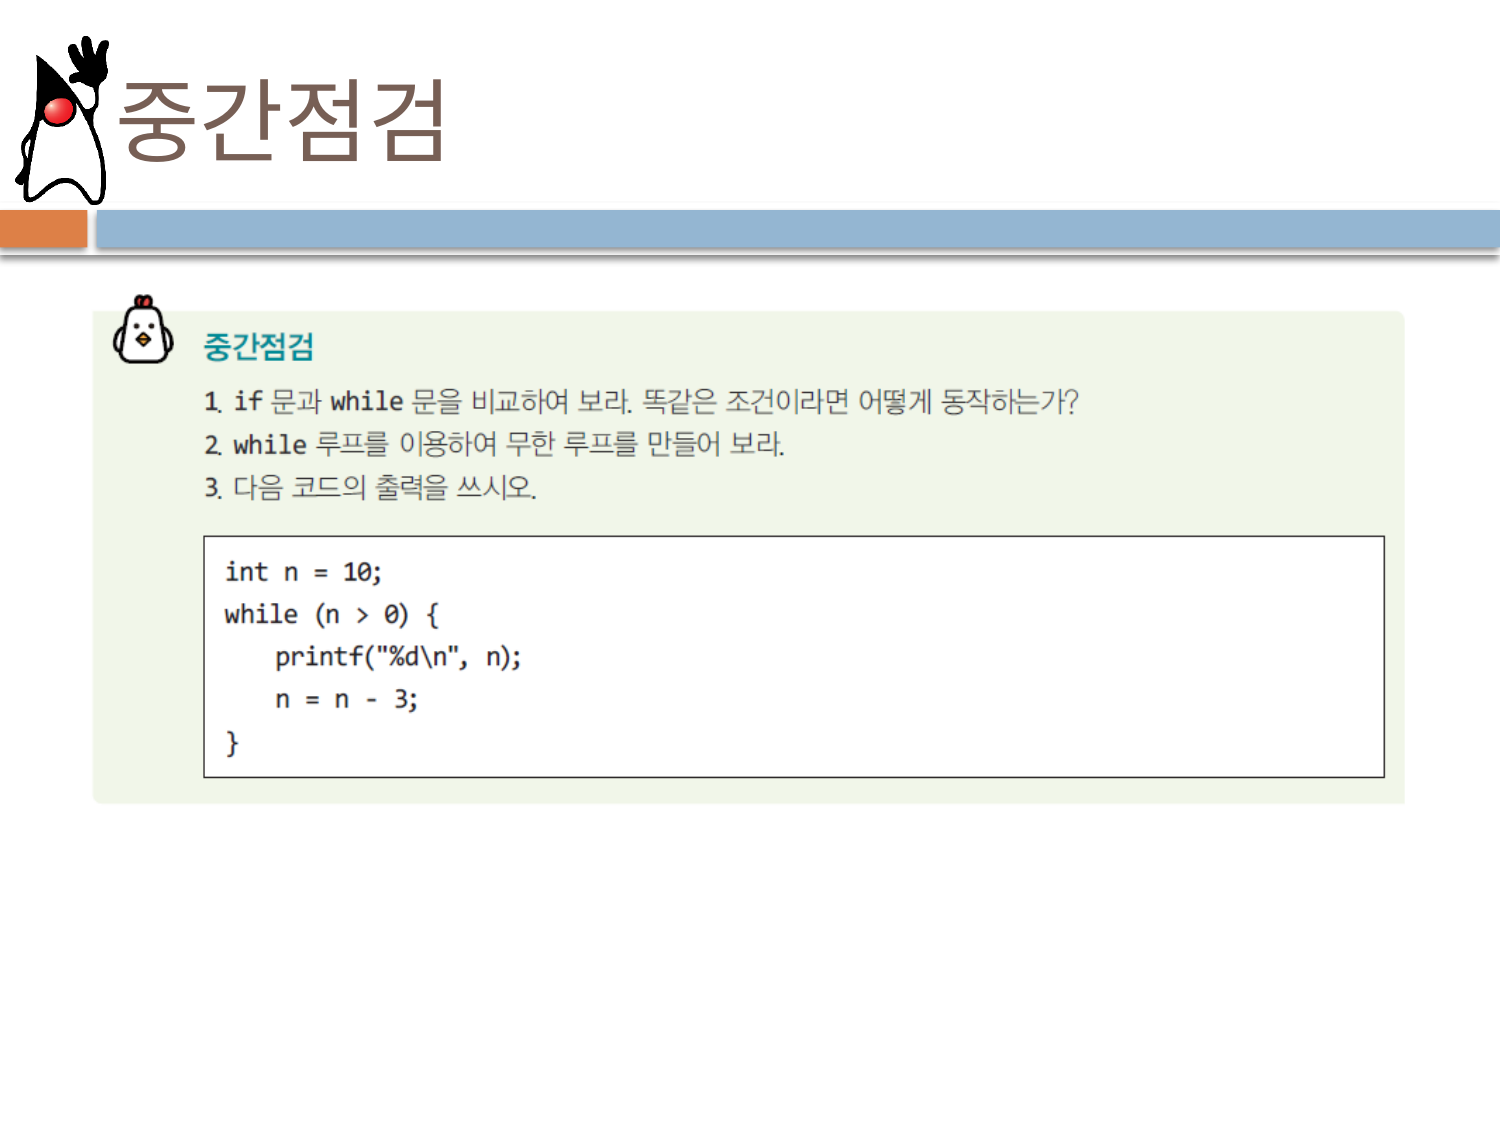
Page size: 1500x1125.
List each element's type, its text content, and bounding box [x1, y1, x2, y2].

title 중간점검 [100, 37, 1438, 200]
picture [15, 36, 109, 205]
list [80, 288, 1419, 815]
